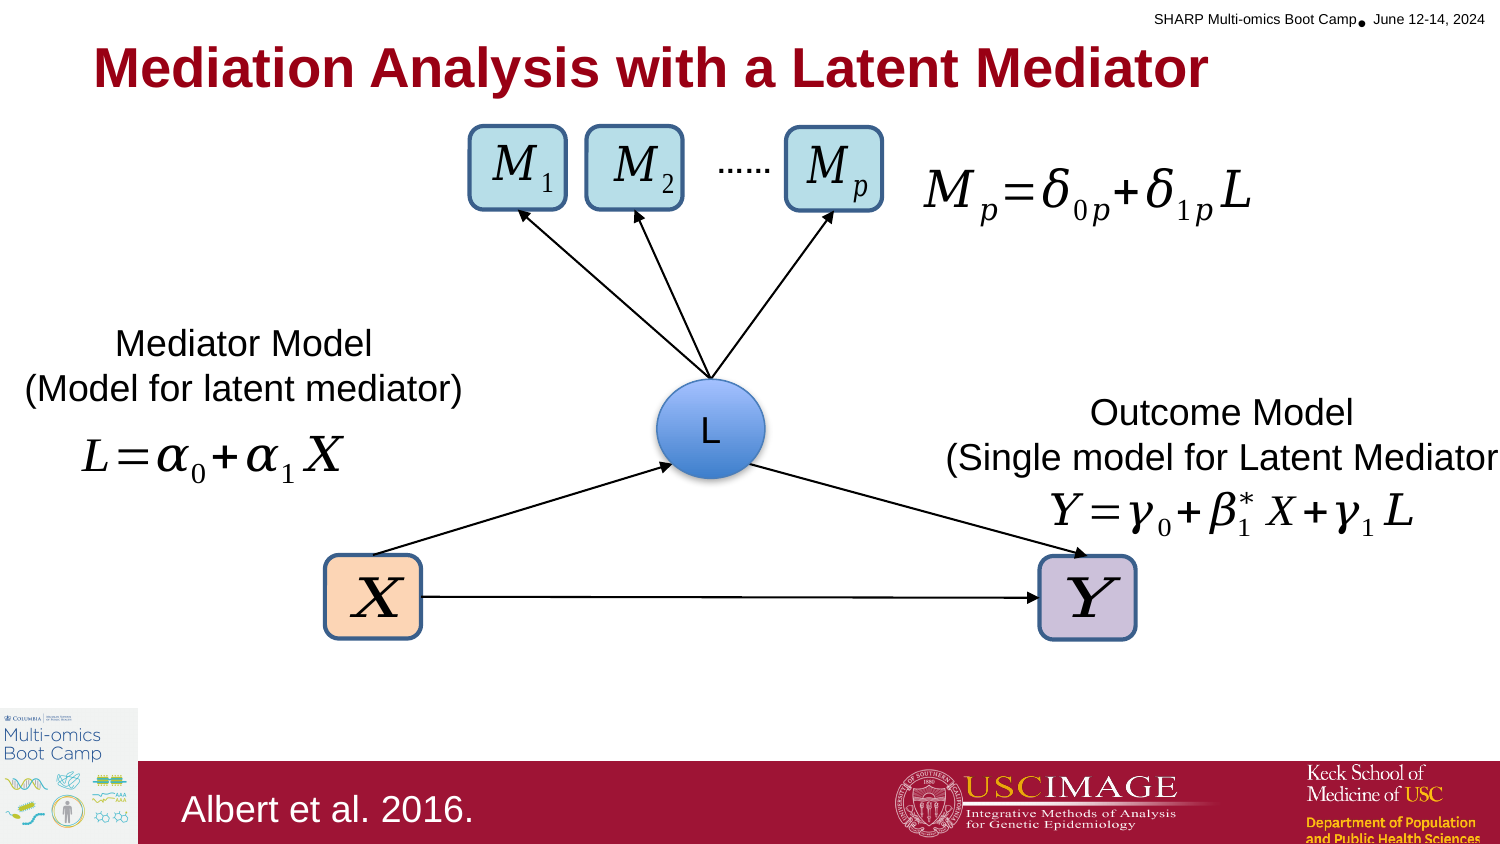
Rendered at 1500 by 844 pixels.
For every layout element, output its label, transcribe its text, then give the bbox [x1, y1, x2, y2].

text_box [710, 210, 835, 380]
text_box [783, 124, 885, 213]
picture [883, 759, 1285, 844]
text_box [926, 380, 1500, 543]
text_box [1037, 553, 1138, 642]
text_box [748, 463, 1088, 557]
text_box Mediation Analysis with a Latent Mediator [78, 23, 1392, 130]
text_box [584, 123, 685, 207]
text_box Albert et al. 2016. [166, 777, 490, 838]
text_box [634, 209, 709, 380]
picture [0, 708, 138, 844]
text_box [372, 463, 673, 556]
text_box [6, 311, 482, 490]
text_box L [656, 387, 766, 480]
text_box …… [701, 137, 791, 187]
text_box [467, 123, 568, 212]
text_box [322, 552, 424, 641]
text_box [517, 209, 632, 380]
